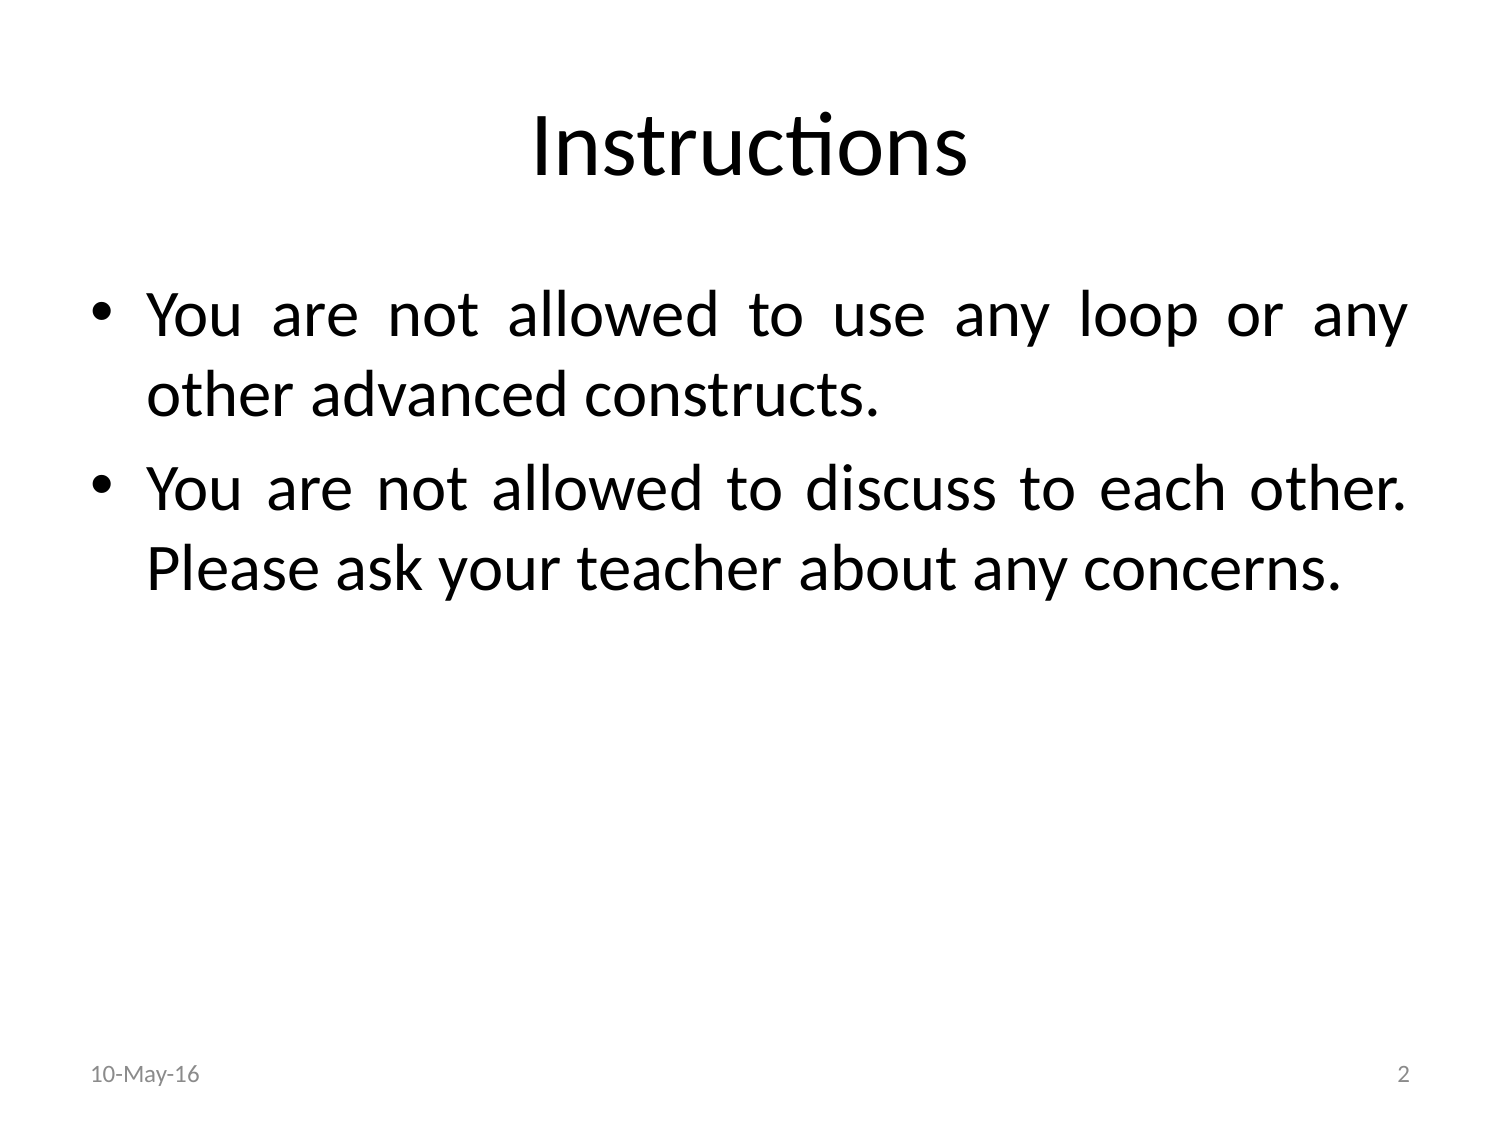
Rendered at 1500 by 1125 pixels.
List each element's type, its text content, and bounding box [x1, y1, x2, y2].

slide_number 2 [1074, 1042, 1425, 1103]
list You are not allowed to use any loop or any other advanced constructs. You are not allowed to discuss to each other. Please ask your teacher about any concerns. [75, 262, 1425, 1005]
title Instructions [75, 45, 1425, 233]
slide_number 10-May-16 [75, 1042, 425, 1103]
